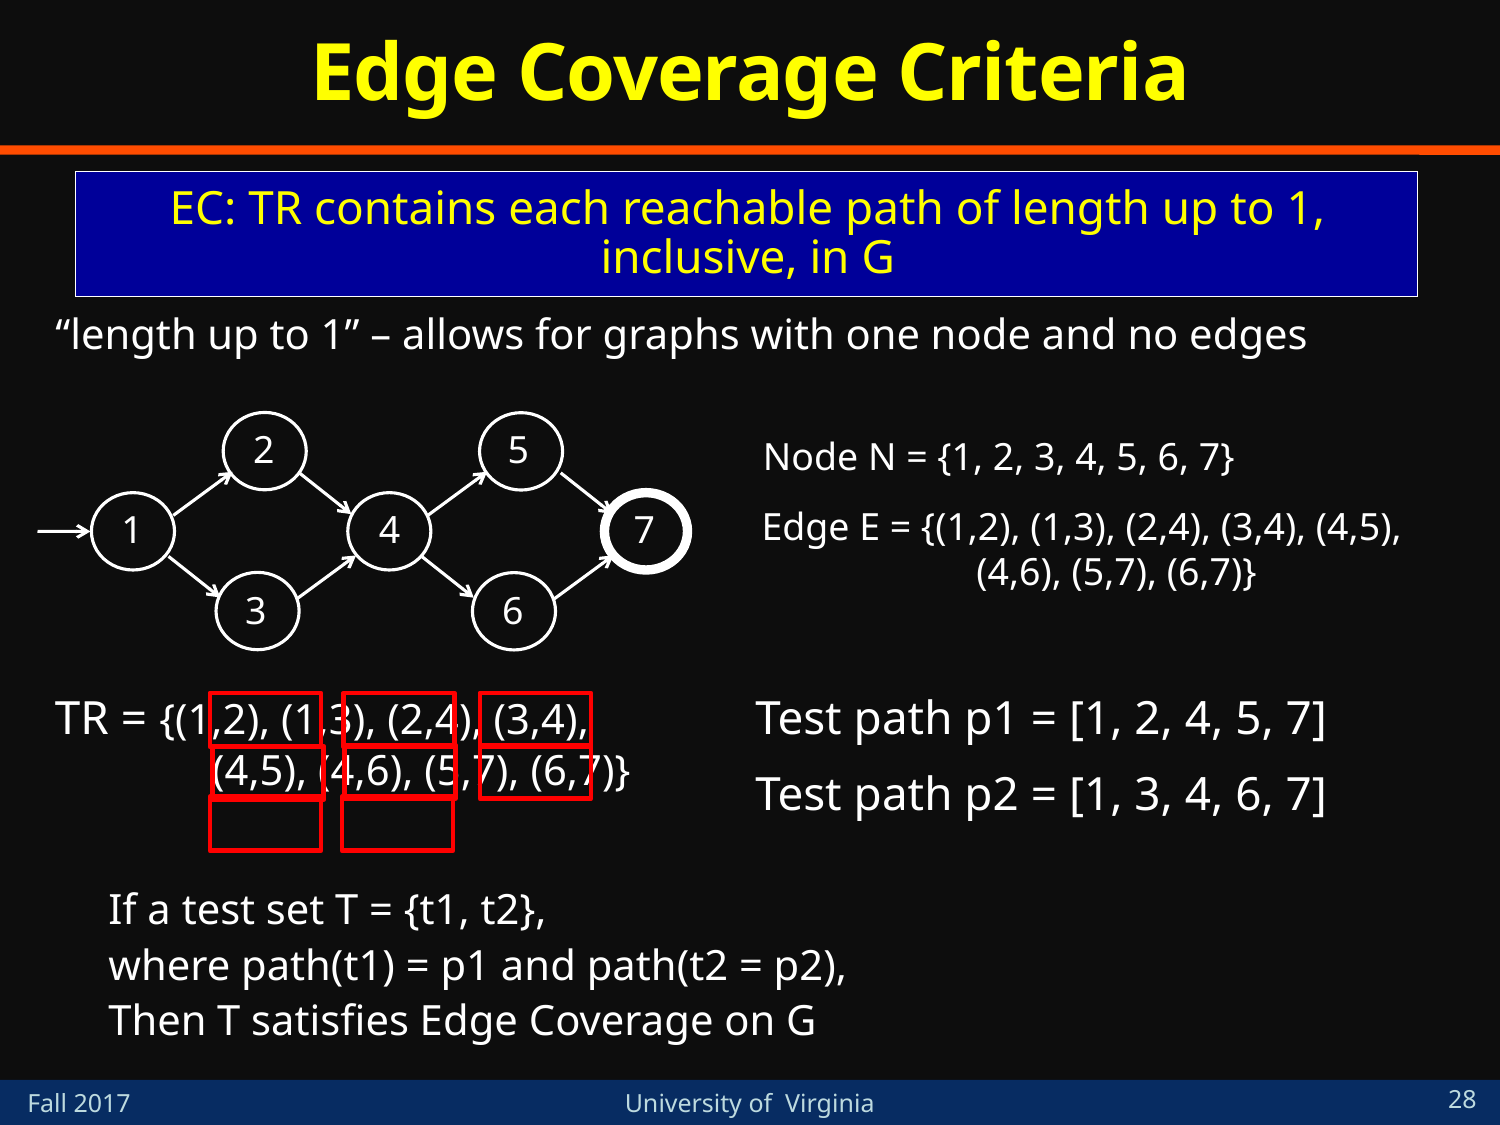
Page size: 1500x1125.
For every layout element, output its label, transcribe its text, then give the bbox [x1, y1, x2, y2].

text_box “length up to 1” – allows for graphs with one node and no edges [37, 299, 1443, 398]
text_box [212, 692, 592, 852]
text_box If a test set T = {t1, t2}, where path(t1) = p1 and path(t2 = p2), Then T satisfies Edge Coverage on G [90, 881, 1375, 1088]
text_box Test path p1 = [1, 2, 4, 5, 7] Test path p2 = [1, 3, 4, 6, 7] [737, 681, 1450, 858]
title Edge Coverage Criteria [0, 0, 1500, 150]
text_box TR = {(1,2), (1,3), (2,4), (3,4), (4,5), (4,6), (5,7), (6,7)} [37, 681, 663, 867]
text_box Node N = {1, 2, 3, 4, 5, 6, 7} Edge E = {(1,2), (1,3), (2,4), (3,4), (4,5), (4,6), (5,7), (6,7)} [736, 425, 1488, 713]
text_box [37, 412, 688, 651]
list EC: TR contains each reachable path of length up to 1, inclusive, in G [75, 171, 1418, 297]
